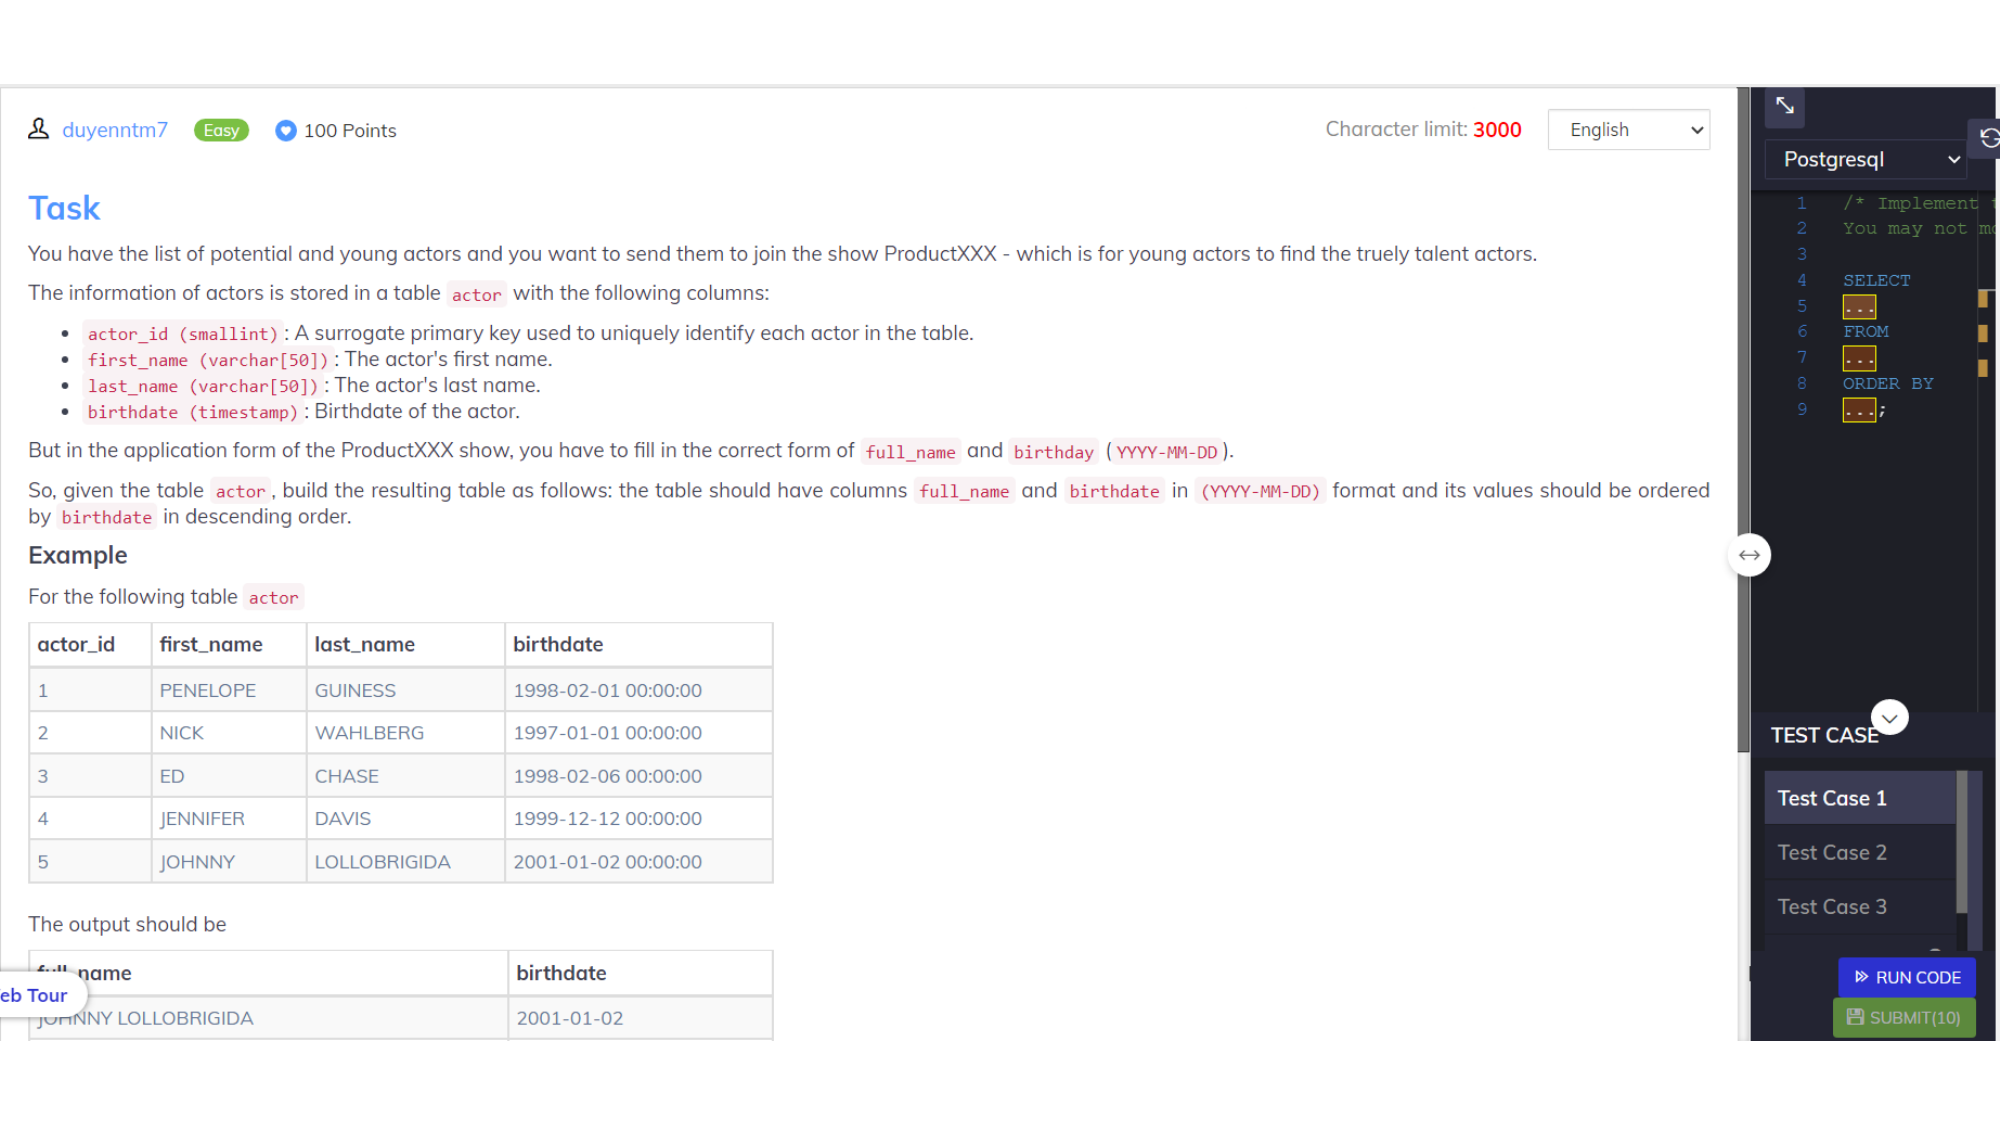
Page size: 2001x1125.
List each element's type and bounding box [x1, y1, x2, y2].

picture [0, 84, 2000, 1041]
